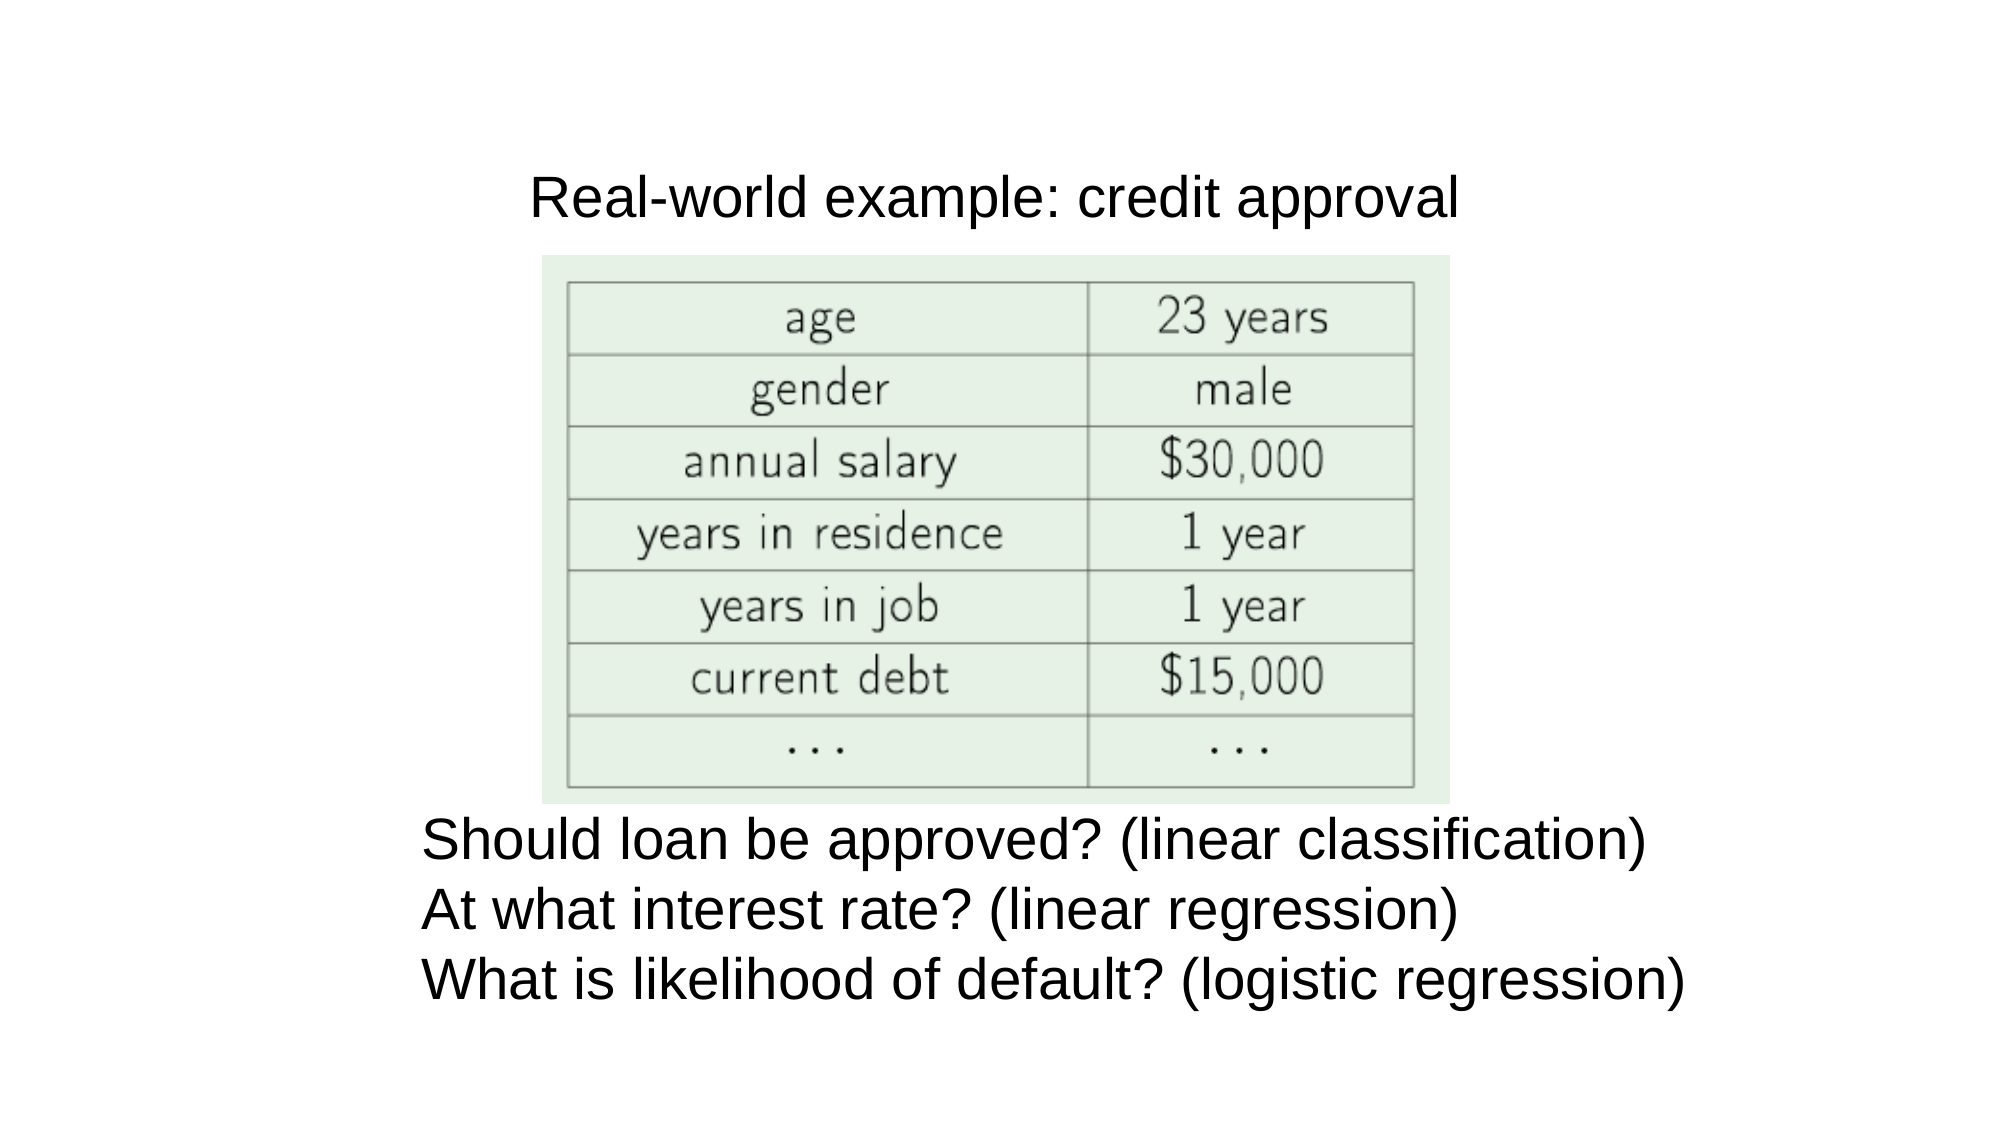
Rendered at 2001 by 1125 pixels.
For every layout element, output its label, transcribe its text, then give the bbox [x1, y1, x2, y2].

text_box Real-world example: credit approval [514, 151, 1477, 237]
picture [542, 255, 1450, 805]
text_box Should loan be approved? (linear classification) At what interest rate? (linear regression) What is likelihood of default? (logistic regression) [406, 793, 1704, 1019]
